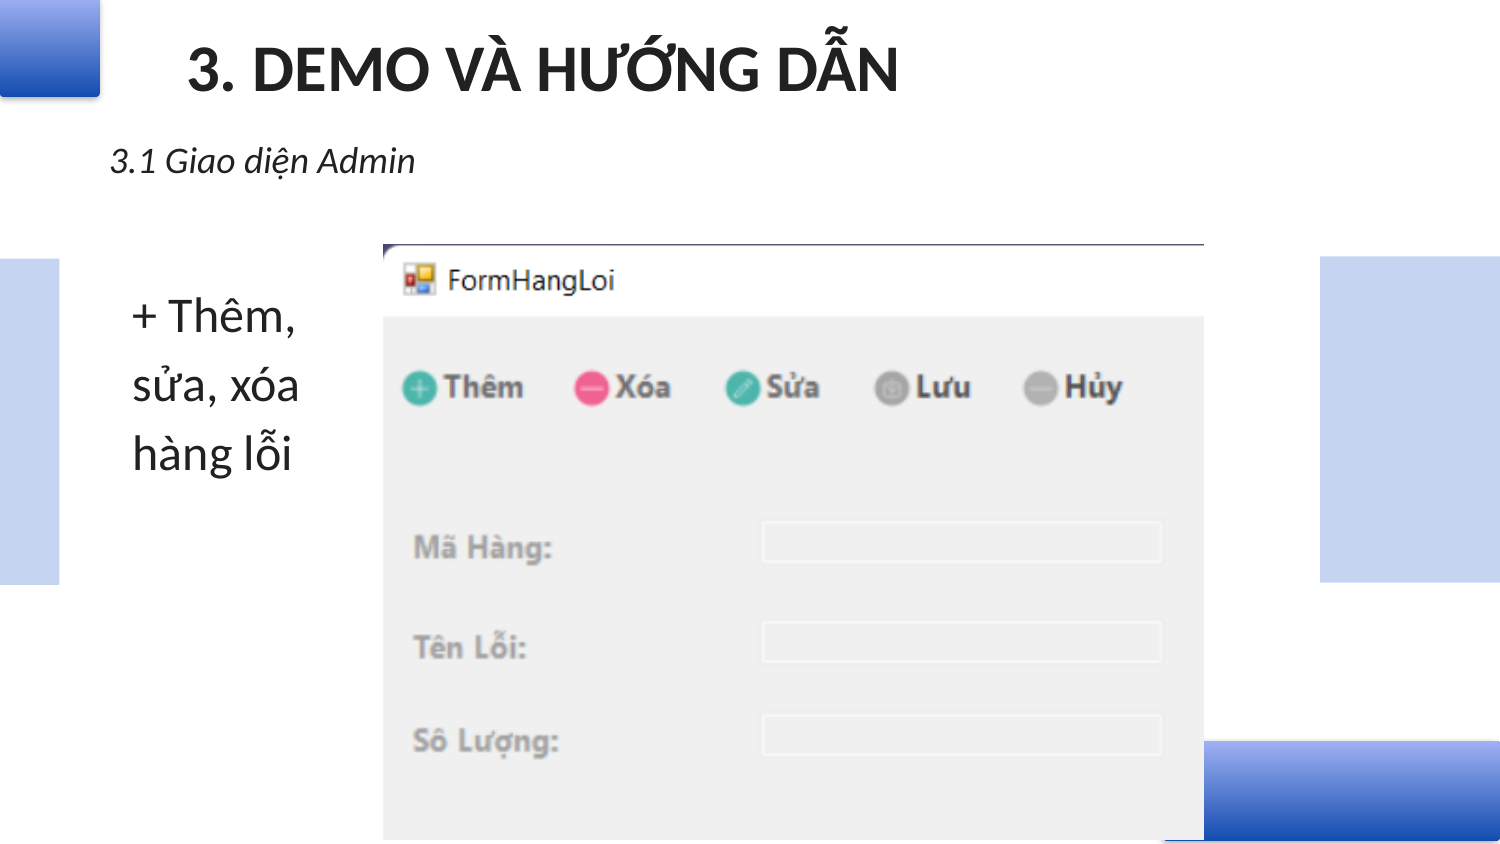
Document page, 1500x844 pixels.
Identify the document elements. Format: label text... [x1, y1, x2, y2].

text_box [0, 0, 100, 98]
text_box [1320, 256, 1500, 583]
text_box [0, 258, 60, 585]
title 3. DEMO VÀ HƯỚNG DẪN [171, 9, 1212, 90]
text_box 3.1 Giao diện Admin [0, 114, 536, 222]
picture [383, 244, 1204, 840]
subtitle + Thêm, sửa, xóa hàng lỗi [17, 258, 349, 650]
text_box [1208, 740, 1500, 842]
